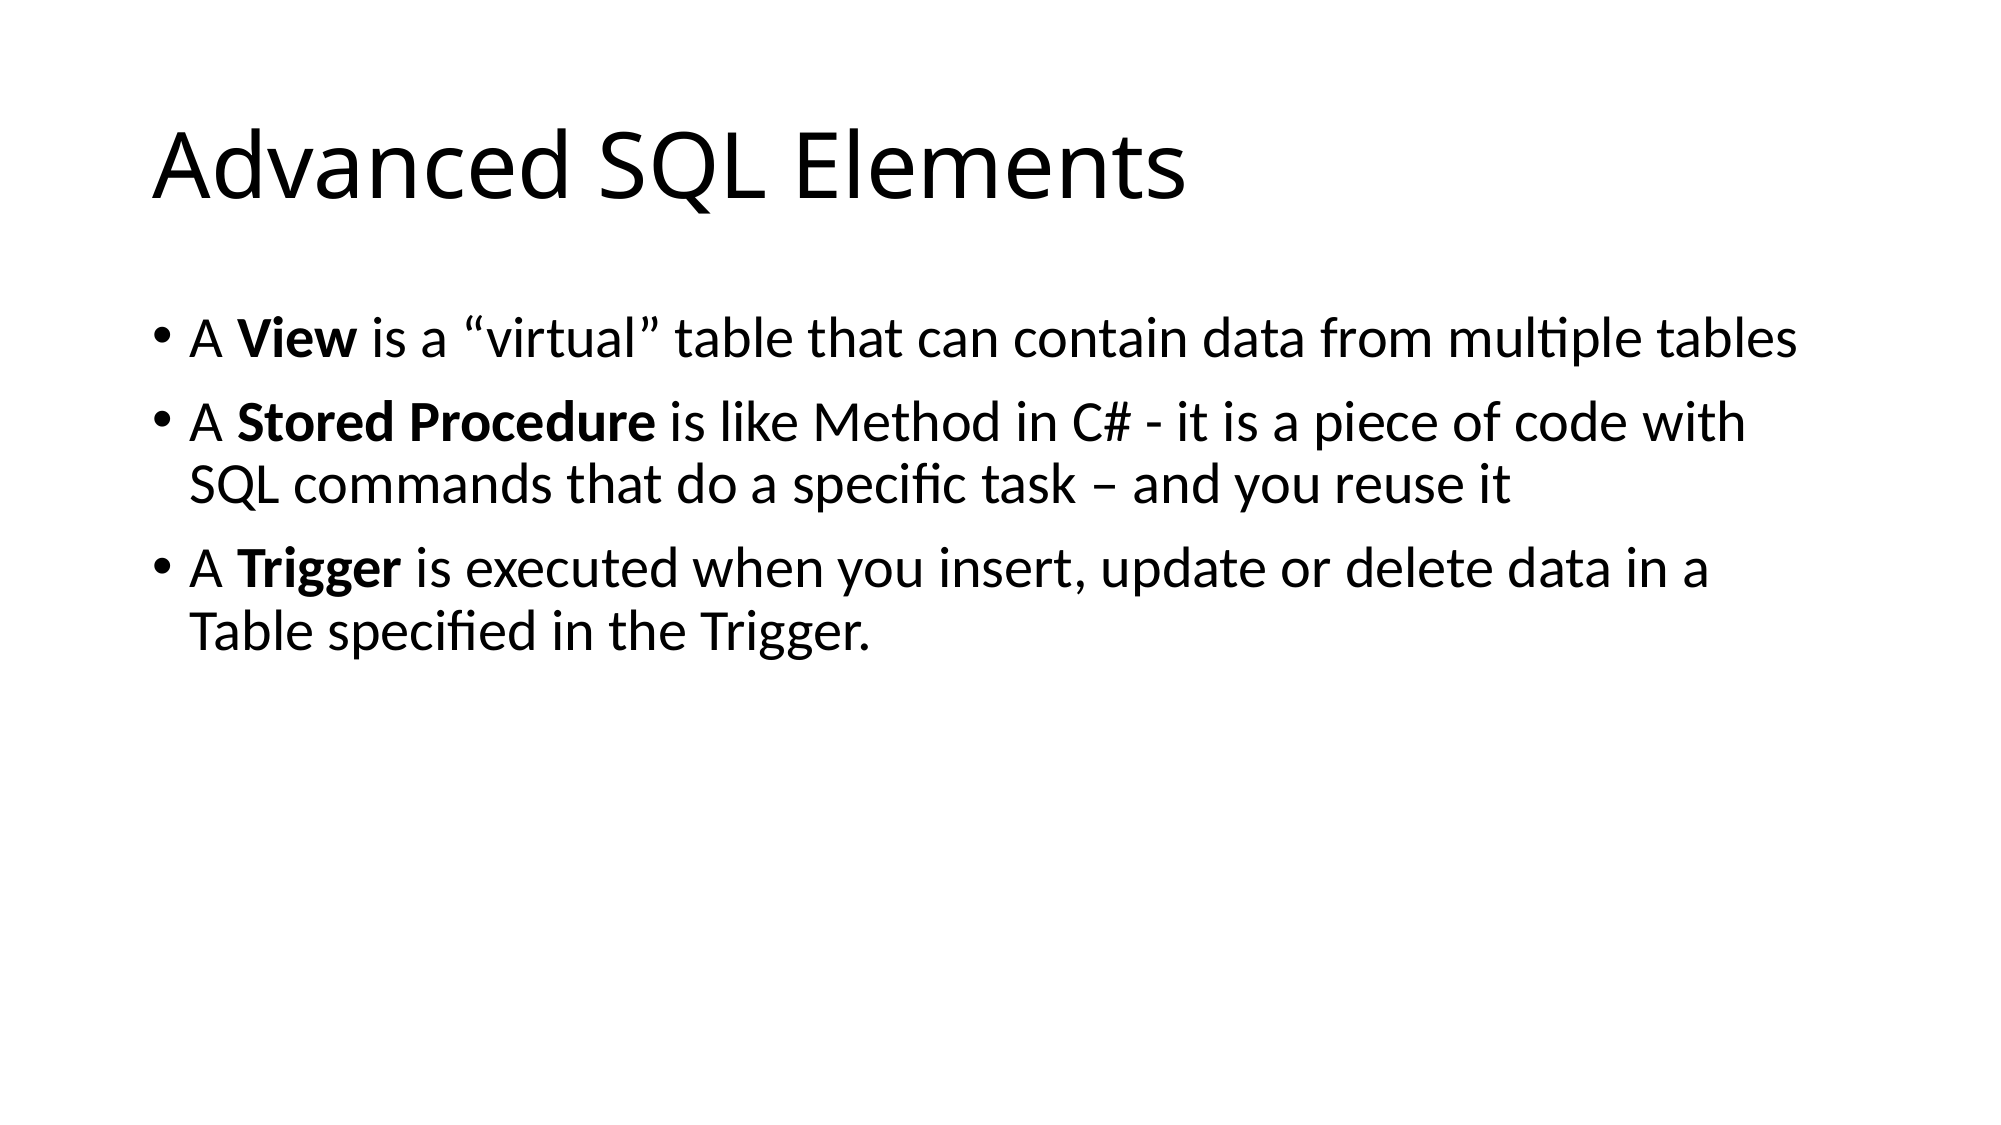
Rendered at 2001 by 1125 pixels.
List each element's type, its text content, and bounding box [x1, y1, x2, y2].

title Advanced SQL Elements [137, 59, 1863, 278]
list A View is a “virtual” table that can contain data from multiple tables A Stored Procedure is like Method in C# - it is a piece of code with SQL commands that do a specific task – and you reuse it A Trigger is executed when you insert, update or delete data in a Table specified in the Trigger. [137, 299, 1863, 1014]
